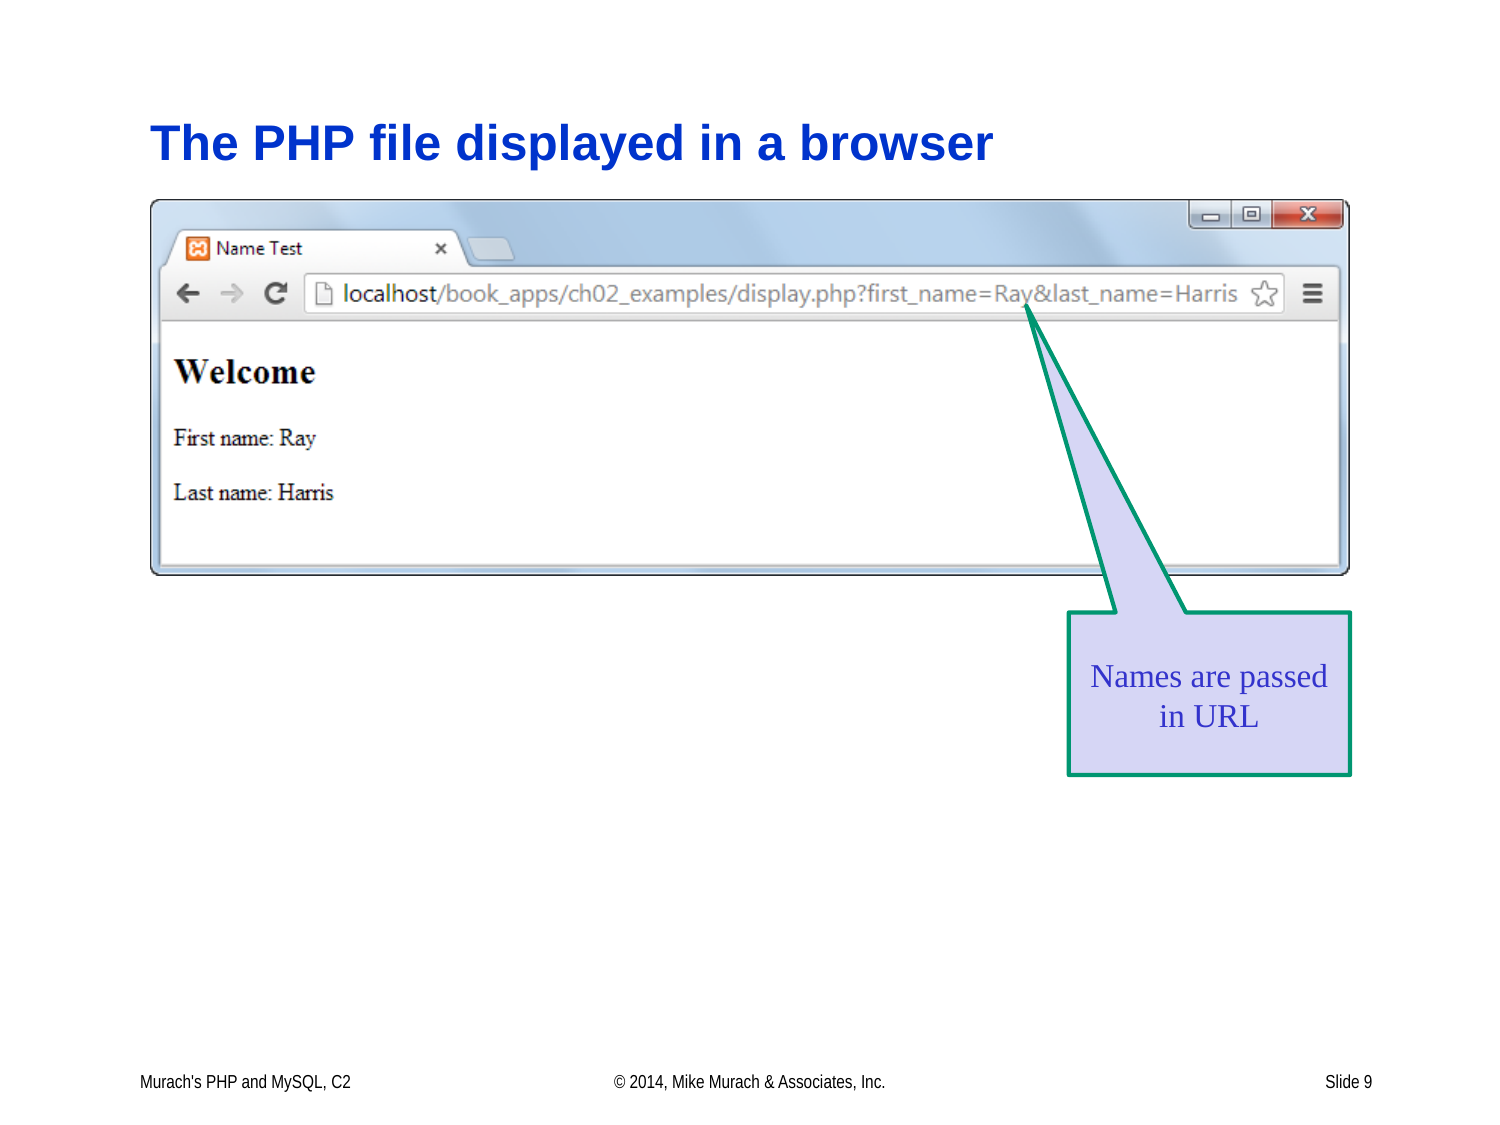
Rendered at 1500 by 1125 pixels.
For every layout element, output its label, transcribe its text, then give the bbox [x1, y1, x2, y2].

picture [149, 199, 1351, 576]
text_box Names are passed in URL [1066, 584, 1353, 778]
slide_number Slide 9 [1074, 1025, 1388, 1100]
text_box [149, 112, 1348, 199]
slide_number Murach's PHP and MySQL, C2 [125, 1025, 450, 1100]
footer © 2014, Mike Murach & Associates, Inc. [474, 1025, 1025, 1100]
